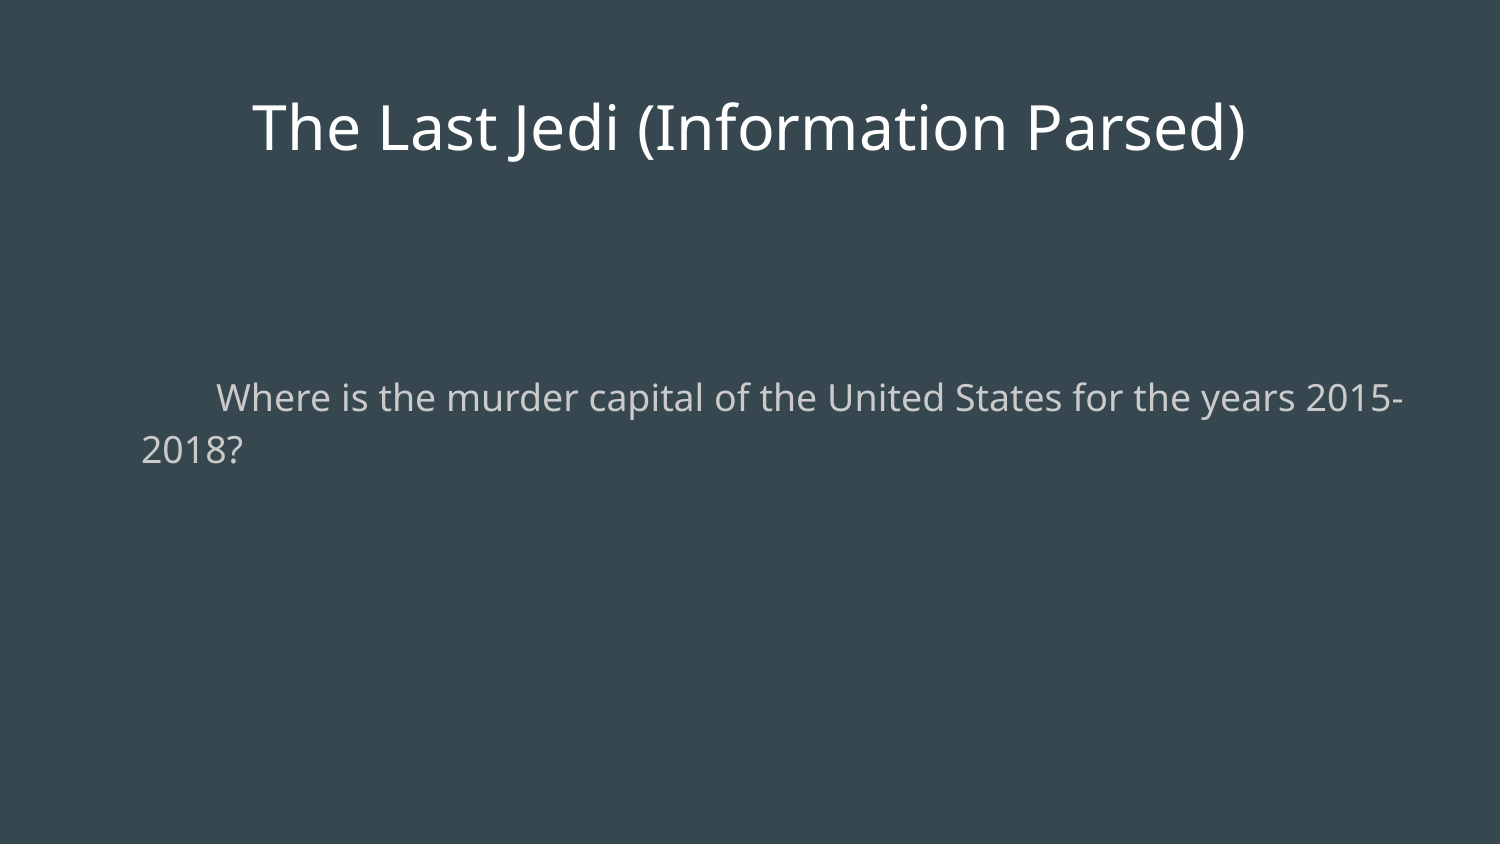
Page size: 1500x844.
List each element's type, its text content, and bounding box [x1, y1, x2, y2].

list Where is the murder capital of the United States for the years 2015-2018? [51, 189, 1449, 750]
title The Last Jedi (Information Parsed) [51, 72, 1449, 167]
